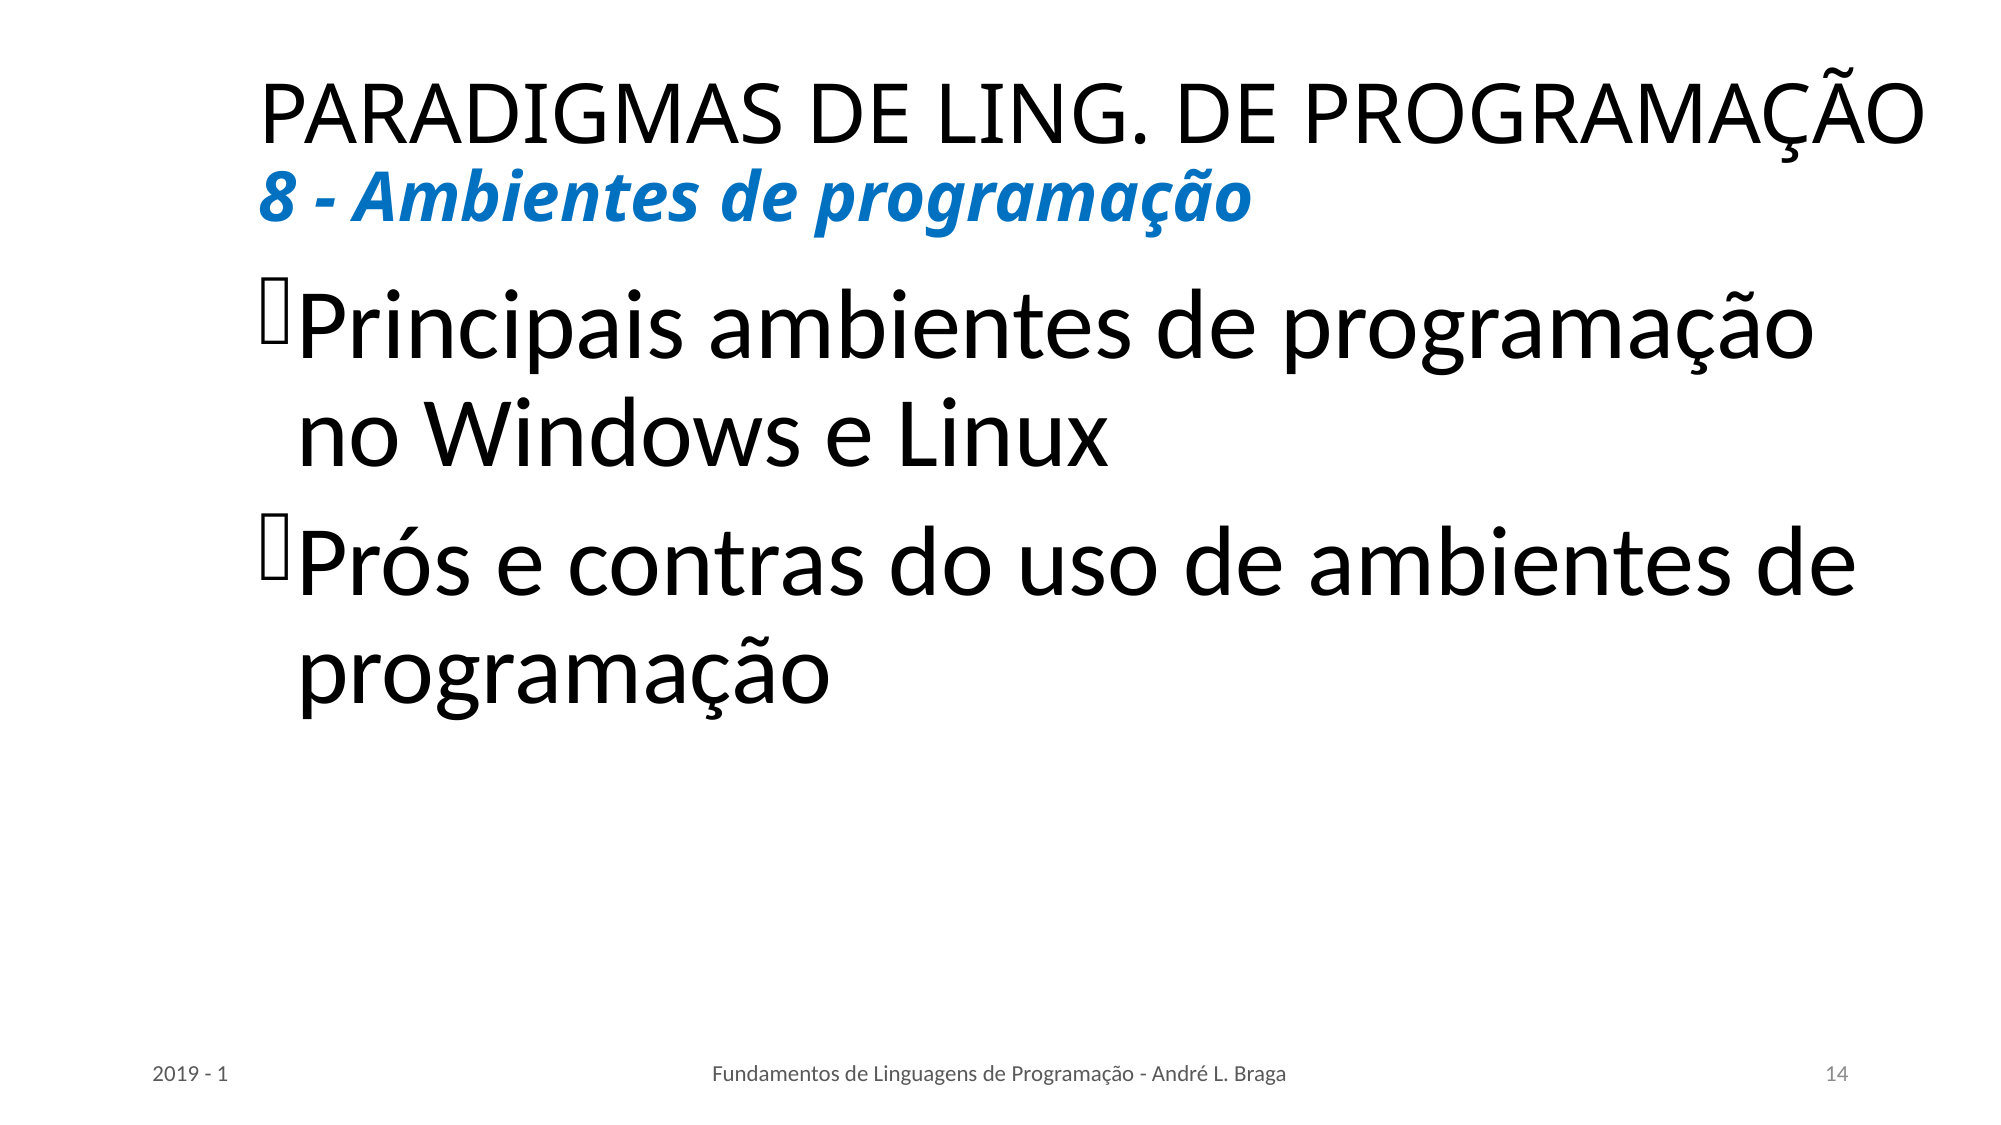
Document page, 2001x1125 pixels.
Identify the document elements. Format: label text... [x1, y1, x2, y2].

slide_number 2019 - 1 [137, 1042, 588, 1103]
slide_number 14 [1413, 1042, 1864, 1103]
title PARADIGMAS DE LING. DE PROGRAMAÇÃO 8 - Ambientes de programação [243, 22, 1964, 286]
footer Fundamentos de Linguagens de Programação - André L. Braga [662, 1042, 1338, 1103]
list Principais ambientes de programação no Windows e Linux Prós e contras do uso de ambientes de programação [243, 264, 1887, 1043]
